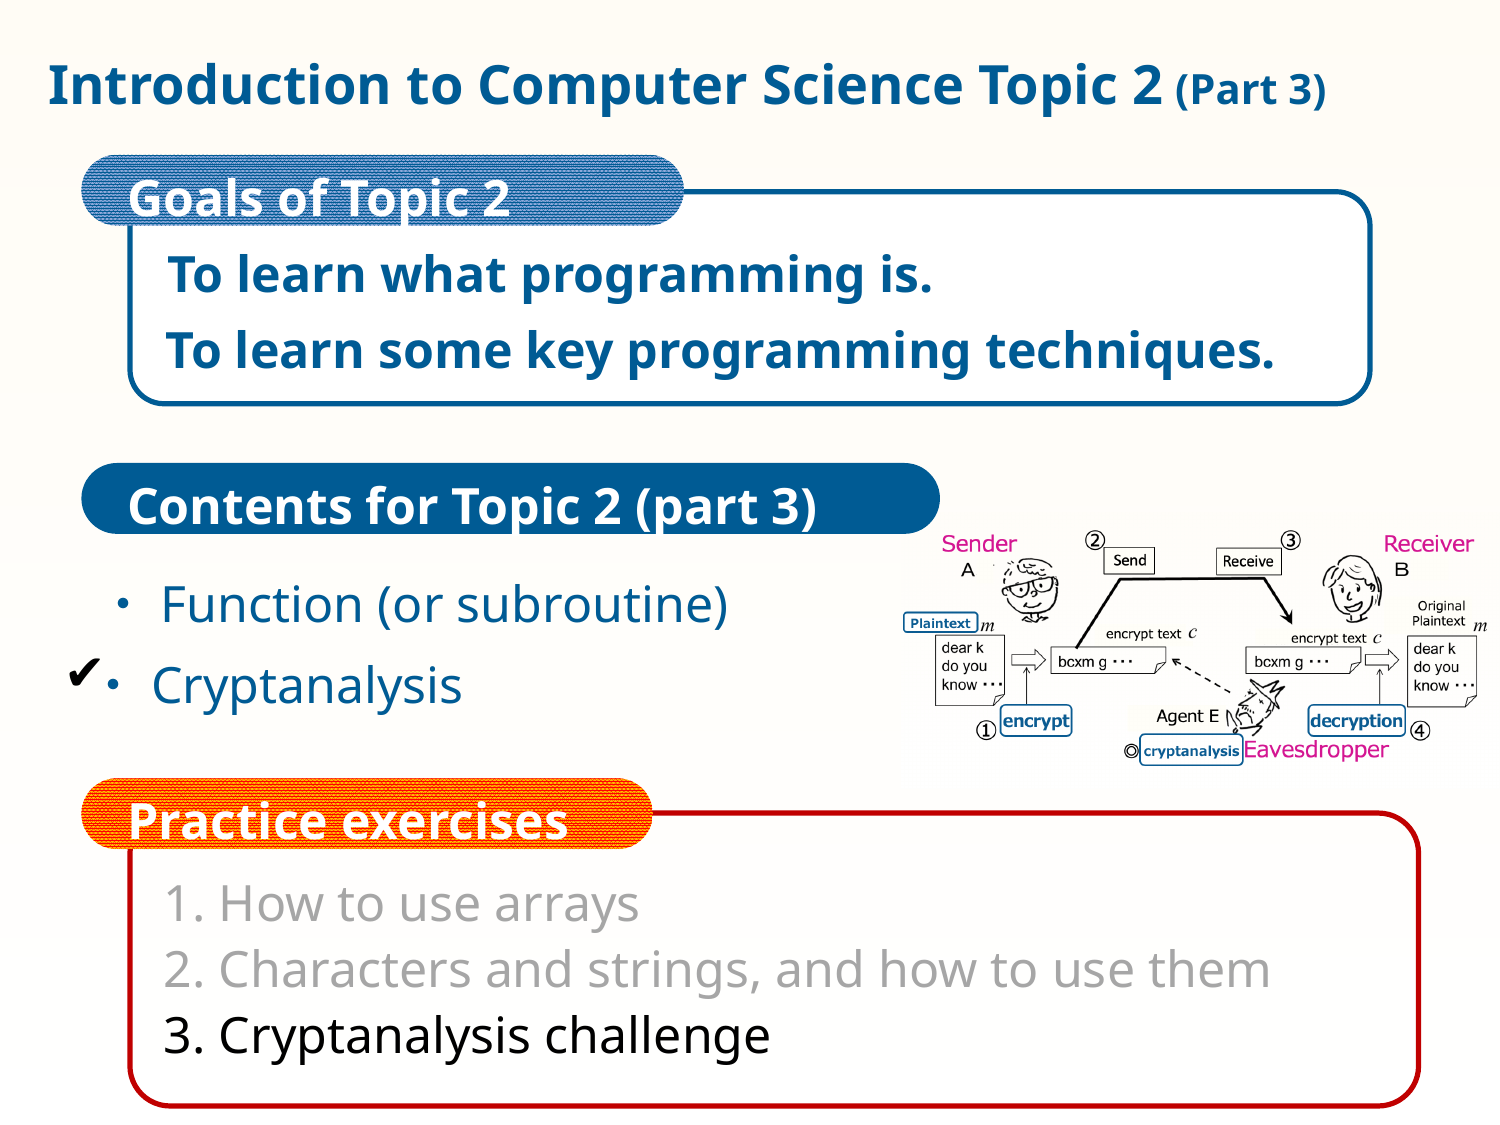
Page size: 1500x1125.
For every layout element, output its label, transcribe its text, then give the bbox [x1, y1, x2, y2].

text_box [128, 190, 1372, 405]
text_box Goals of Topic 2 [80, 153, 685, 227]
text_box Contents for Topic 2 (part 3) [80, 461, 942, 535]
text_box ・Function (or subroutine) [84, 565, 745, 640]
text_box Introduction to Computer Science Topic 2 (Part 3) [48, 50, 1500, 122]
text_box ・Cryptanalysis [88, 653, 901, 714]
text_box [81, 778, 1490, 1107]
picture [901, 512, 1500, 789]
text_box ✔ [49, 633, 121, 709]
text_box To learn what programming is. [167, 242, 1349, 311]
text_box To learn some key programming techniques. [165, 318, 1347, 387]
